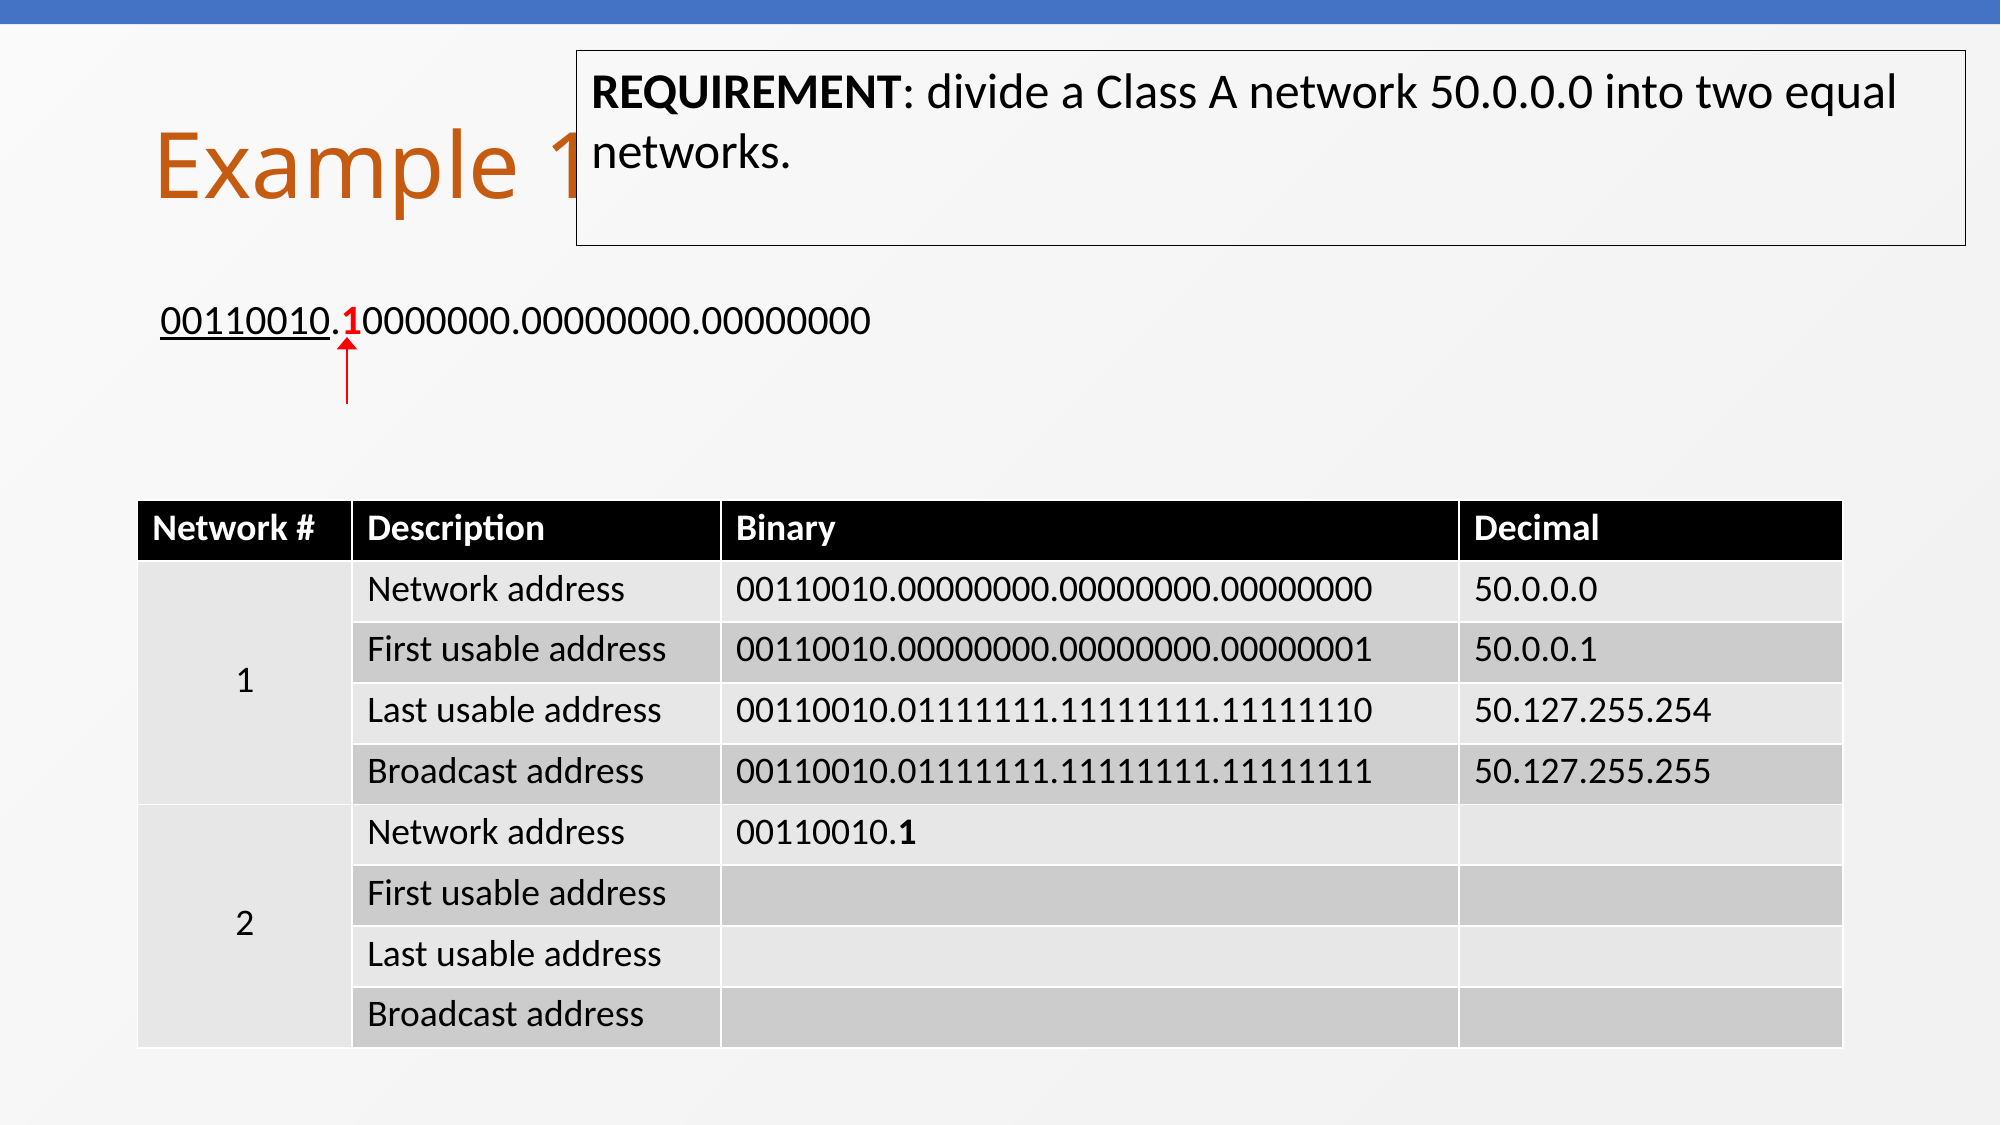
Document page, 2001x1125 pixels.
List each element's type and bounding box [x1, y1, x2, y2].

table_cell [353, 623, 720, 682]
table_cell [1460, 988, 1842, 1047]
text_box [145, 285, 1850, 451]
table_cell [353, 684, 720, 743]
table_cell [138, 805, 351, 1047]
table_cell [353, 988, 720, 1047]
table_cell [1460, 562, 1842, 621]
table_cell [353, 562, 720, 621]
table_cell [353, 866, 720, 925]
table_header [722, 501, 1458, 560]
table_cell [722, 623, 1458, 682]
table_cell [722, 805, 1458, 864]
table_cell [722, 988, 1458, 1047]
table_header [353, 501, 720, 560]
table_cell [722, 684, 1458, 743]
table_header [138, 501, 351, 560]
text_box [576, 50, 1966, 246]
table_cell [1460, 927, 1842, 986]
table_cell [1460, 805, 1842, 864]
text_box [0, 0, 2000, 25]
table_cell [722, 866, 1458, 925]
table_cell [1460, 745, 1842, 804]
table_cell [722, 745, 1458, 804]
table_cell [1460, 623, 1842, 682]
table_cell [1460, 866, 1842, 925]
table_cell [353, 745, 720, 804]
title [137, 59, 1863, 278]
table_cell [353, 927, 720, 986]
table_cell [722, 562, 1458, 621]
table_cell [1460, 684, 1842, 743]
table_cell [353, 805, 720, 864]
table_cell [722, 927, 1458, 986]
table_header [1460, 501, 1842, 560]
table_cell [138, 562, 351, 804]
